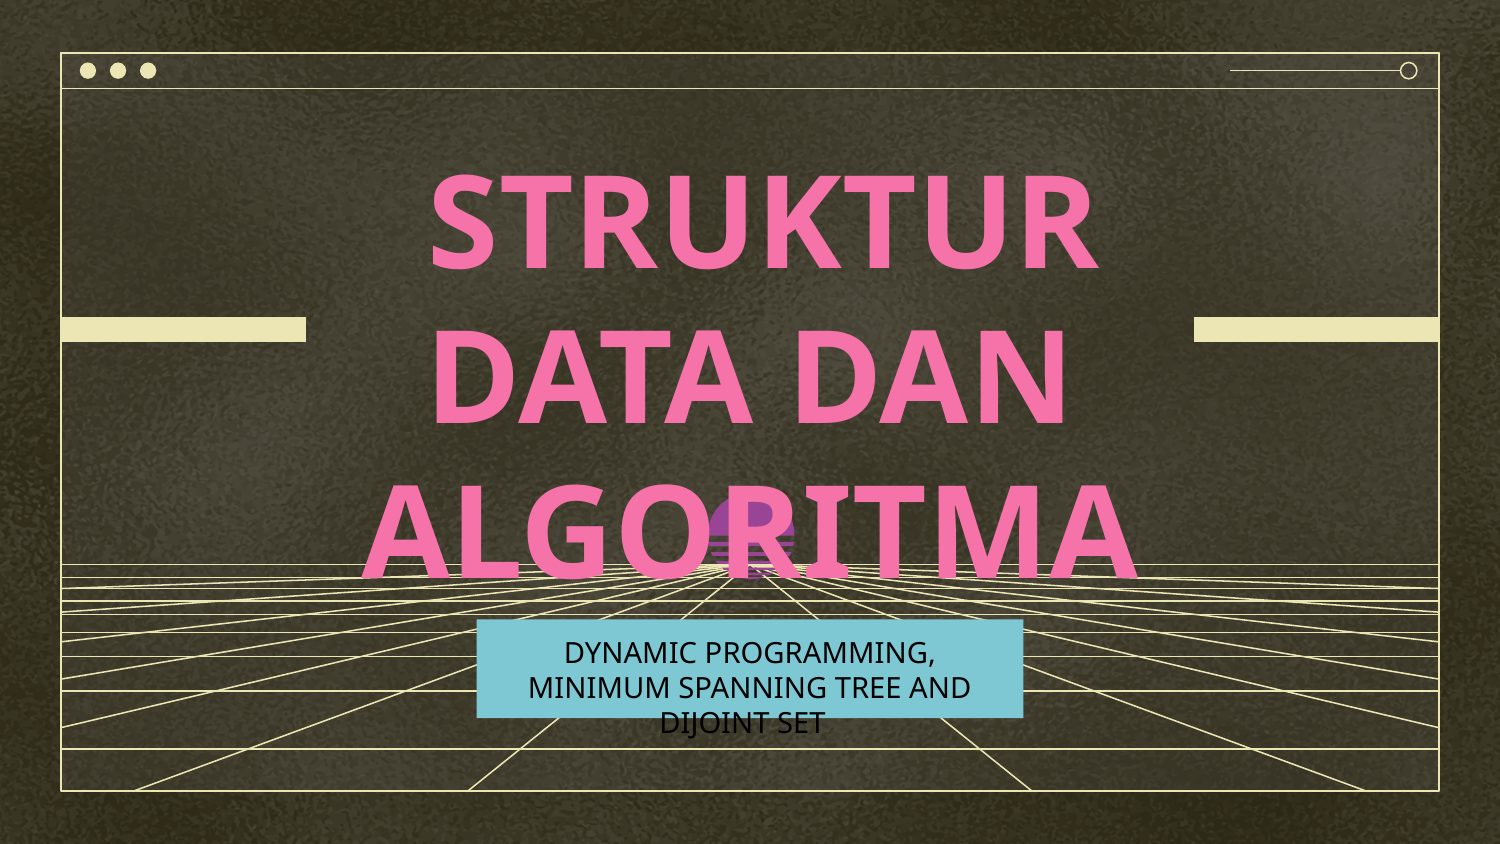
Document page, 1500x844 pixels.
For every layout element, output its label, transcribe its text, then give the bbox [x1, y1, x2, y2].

subtitle DYNAMIC PROGRAMMING, MINIMUM SPANNING TREE AND DIJOINT SET [476, 619, 1024, 719]
title STRUKTUR DATA DAN ALGORITMA [216, 224, 1284, 620]
